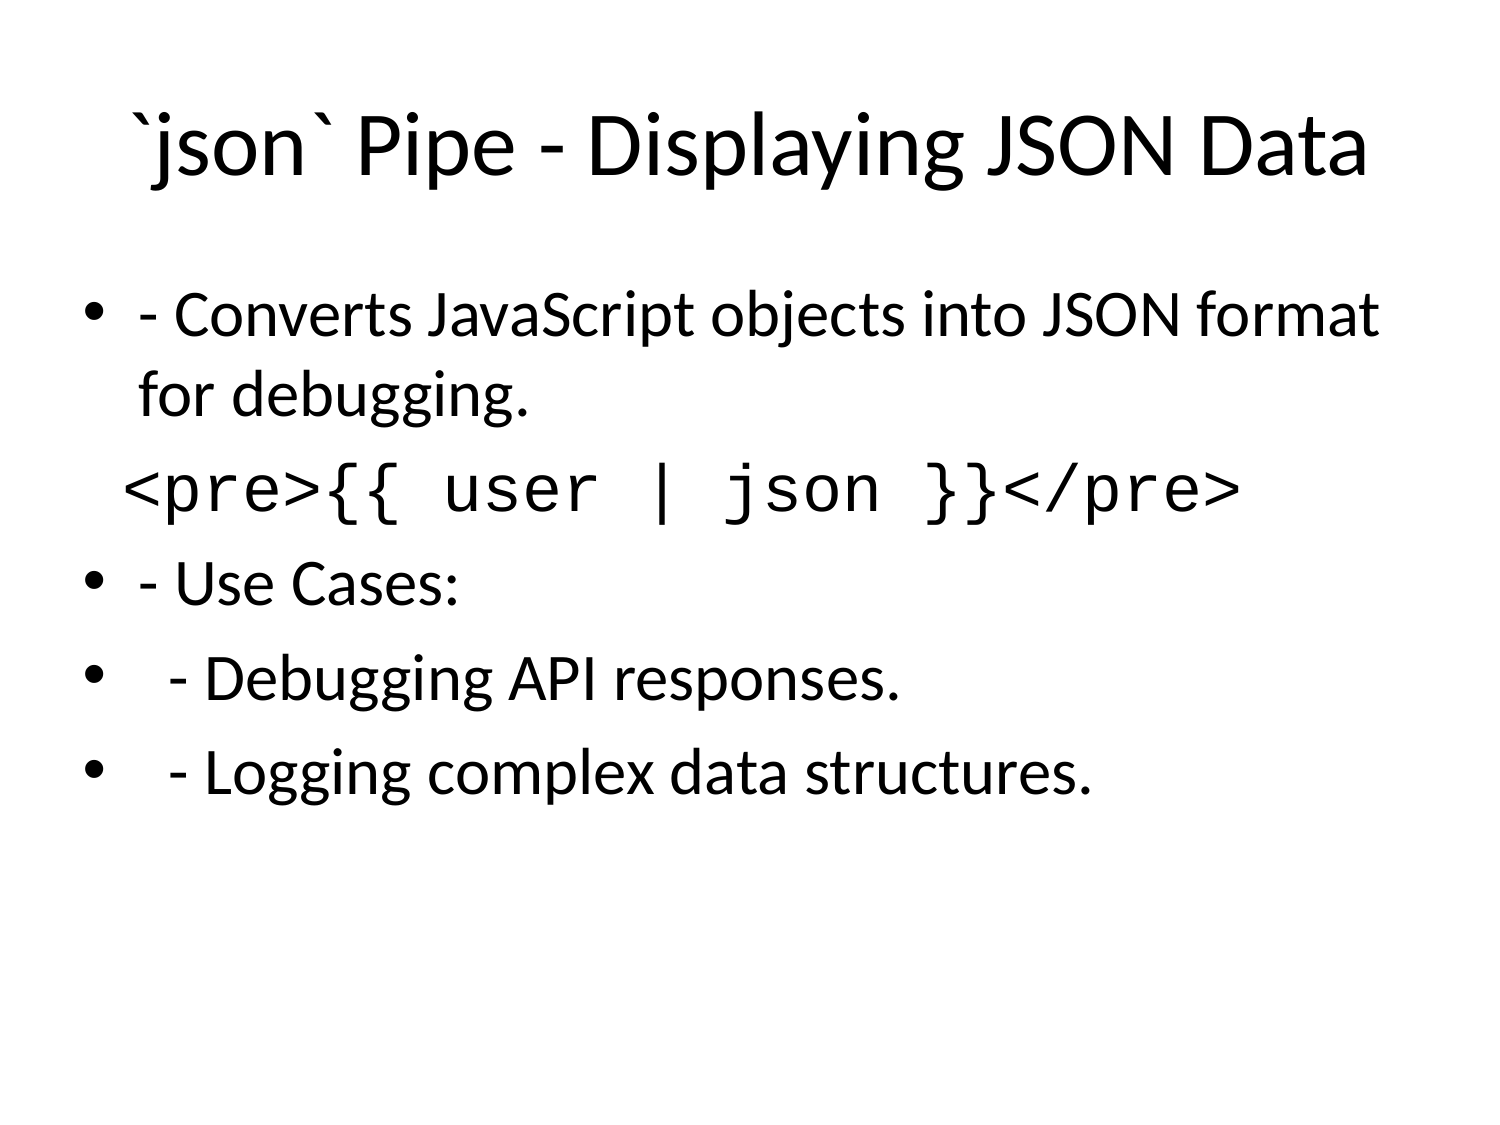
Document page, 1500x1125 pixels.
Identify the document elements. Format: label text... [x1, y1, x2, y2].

title `json` Pipe - Displaying JSON Data [74, 44, 1426, 234]
list - Converts JavaScript objects into JSON format for debugging. <pre>{{ user | json }}</pre> - Use Cases: - Debugging API responses. - Logging complex data structures. [74, 261, 1426, 1006]
